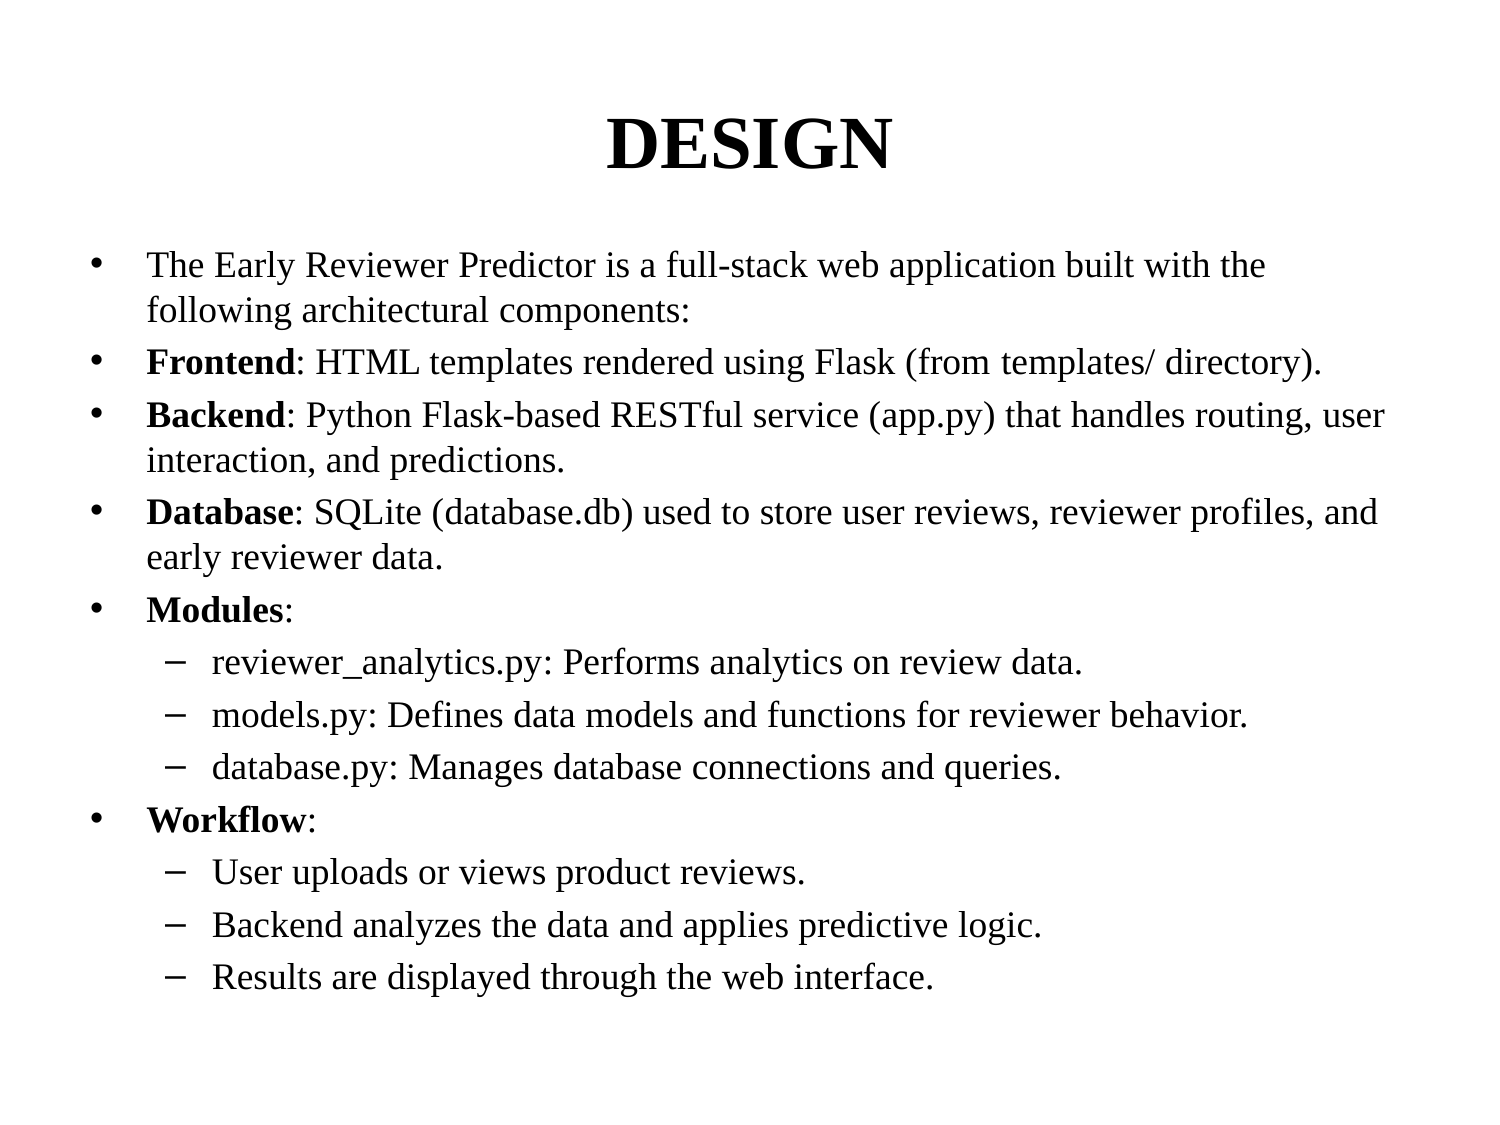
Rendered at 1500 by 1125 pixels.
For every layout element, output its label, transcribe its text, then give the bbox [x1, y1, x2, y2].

list The Early Reviewer Predictor is a full-stack web application built with the following architectural components: Frontend: HTML templates rendered using Flask (from templates/ directory). Backend: Python Flask-based RESTful service (app.py) that handles routing, user interaction, and predictions. Database: SQLite (database.db) used to store user reviews, reviewer profiles, and early reviewer data. Modules: reviewer_analytics.py: Performs analytics on review data. models.py: Defines data models and functions for reviewer behavior. database.py: Manages database connections and queries. Workflow: User uploads or views product reviews. Backend analyzes the data and applies predictive logic. Results are displayed through the web interface. [75, 232, 1425, 1029]
title DESIGN [75, 45, 1425, 232]
